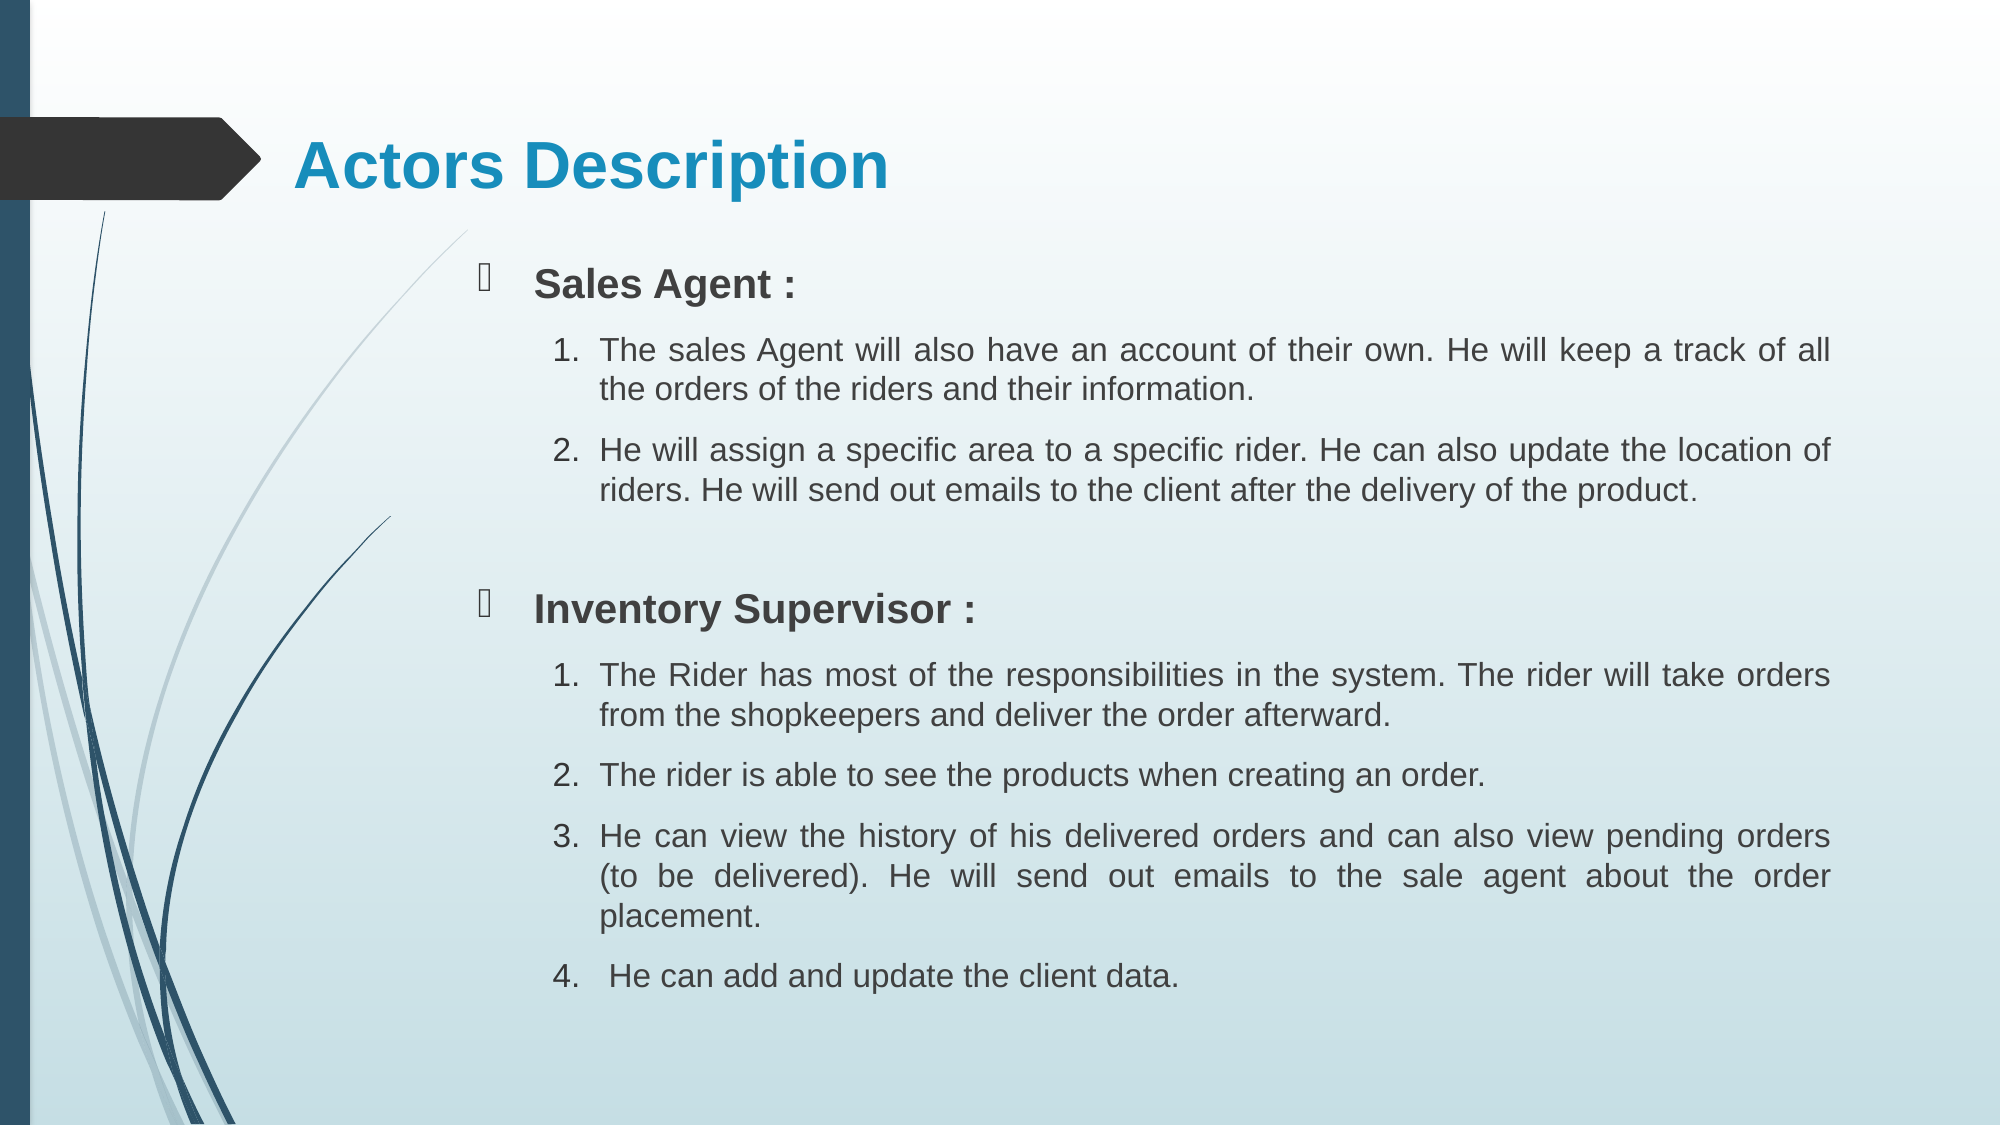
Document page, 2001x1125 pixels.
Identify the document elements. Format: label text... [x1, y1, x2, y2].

title Actors Description [278, 113, 1132, 229]
list Sales Agent : The sales Agent will also have an account of their own. He will keep a track of all the orders of the riders and their information. He will assign a specific area to a specific rider. He can also update the location of riders. He will send out emails to the client after the delivery of the product. Inventory Supervisor : The Rider has most of the responsibilities in the system. The rider will take orders from the shopkeepers and deliver the order afterward. The rider is able to see the products when creating an order. He can view the history of his delivered orders and can also view pending orders (to be delivered). He will send out emails to the sale agent about the order placement. He can add and update the client data. [462, 249, 1849, 1085]
